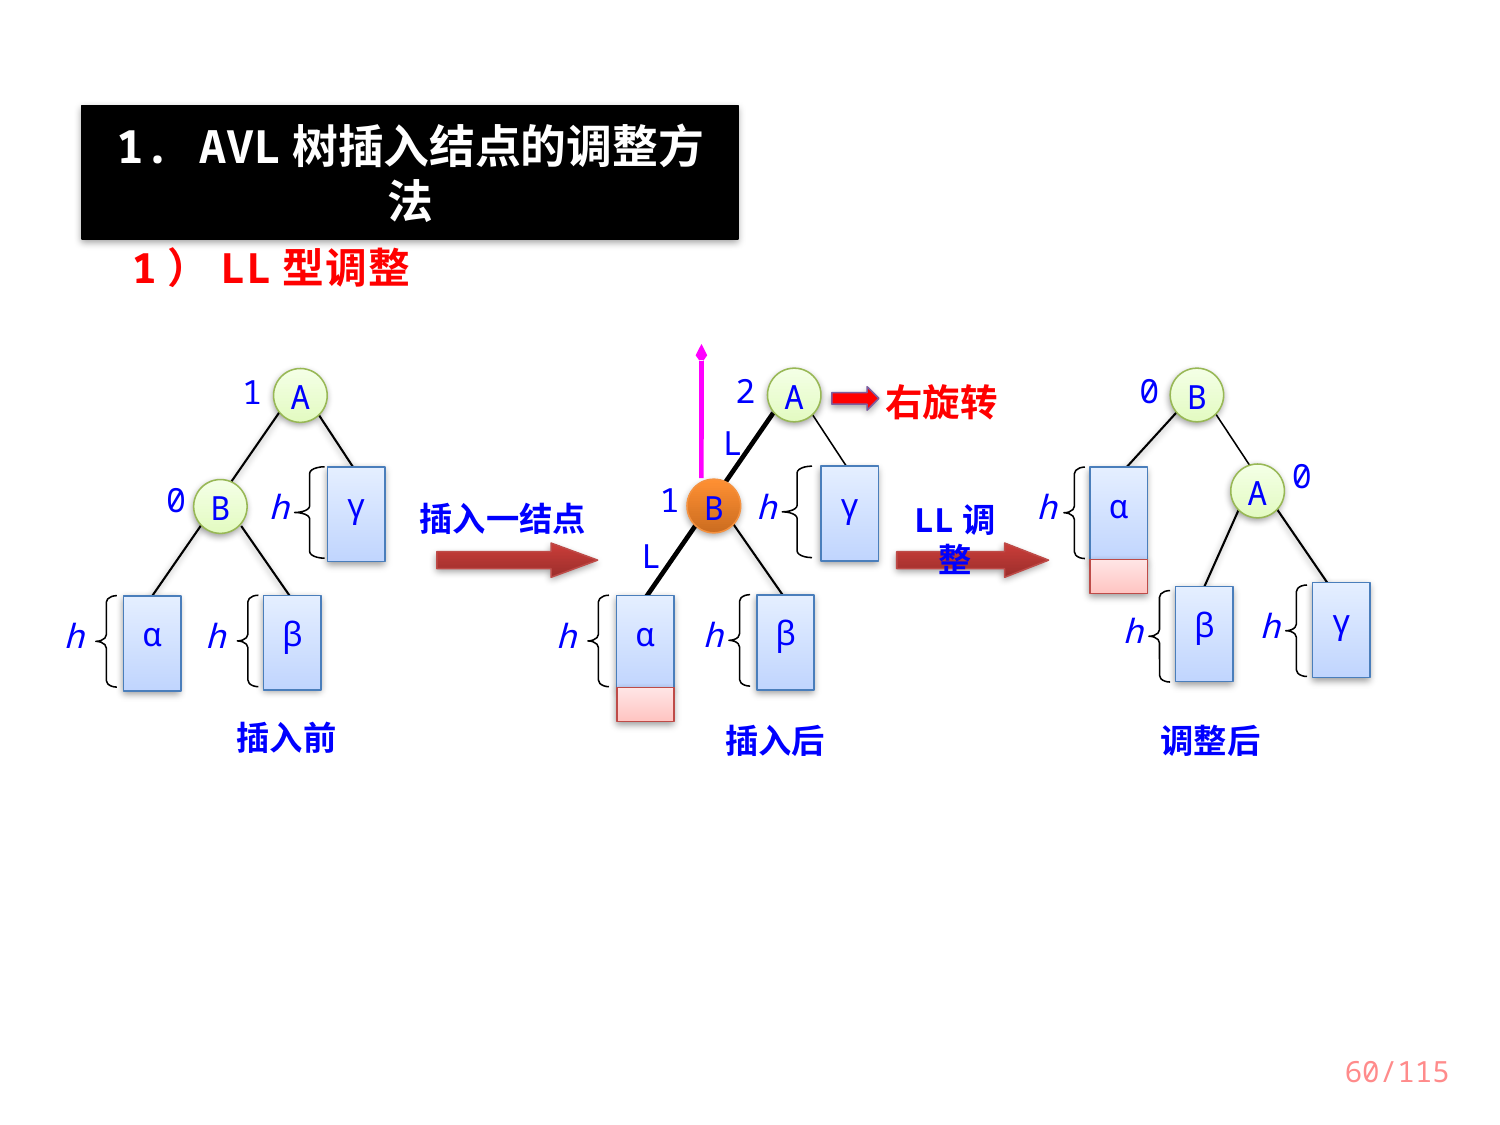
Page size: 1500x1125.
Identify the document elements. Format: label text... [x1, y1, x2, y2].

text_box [58, 368, 386, 772]
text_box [896, 367, 1371, 774]
text_box 1）LL型调整 [117, 234, 434, 300]
text_box 1. AVL树插入结点的调整方法 [81, 105, 739, 240]
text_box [831, 371, 1023, 433]
slide_number 60/115 [1293, 1042, 1465, 1103]
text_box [407, 343, 879, 774]
